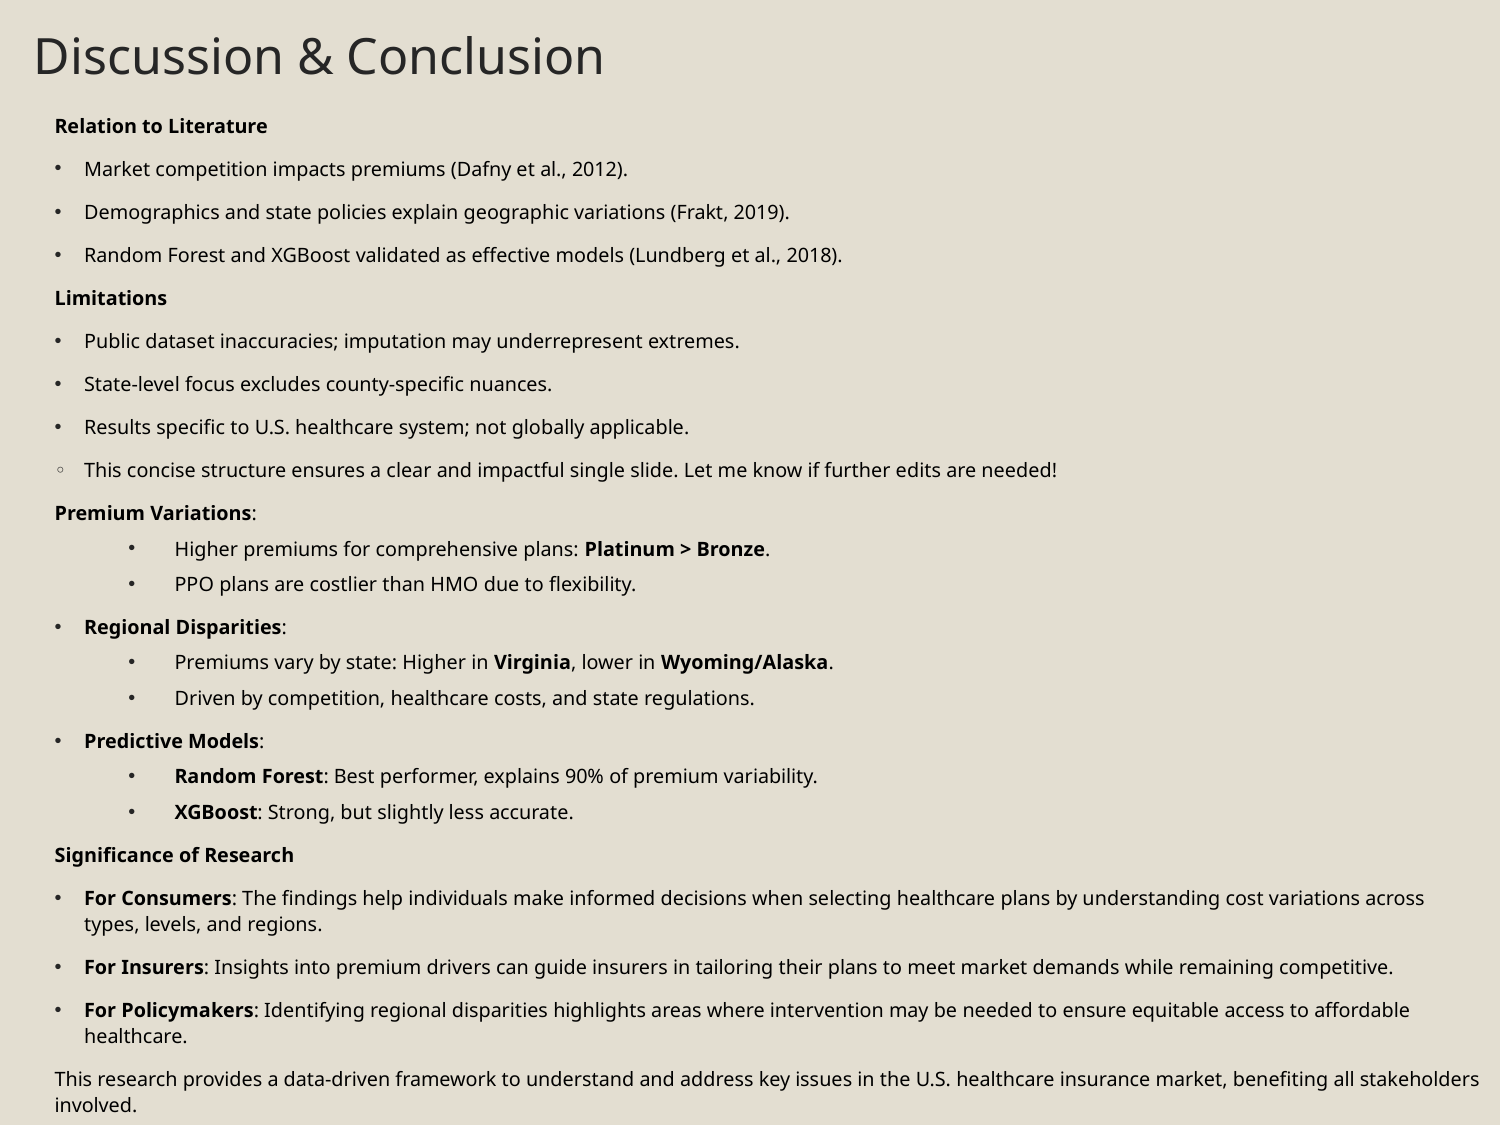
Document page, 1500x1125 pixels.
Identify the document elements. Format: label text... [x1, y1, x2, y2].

title Discussion & Conclusion [18, 0, 761, 133]
list Relation to Literature Market competition impacts premiums (Dafny et al., 2012). Demographics and state policies explain geographic variations (Frakt, 2019). Random Forest and XGBoost validated as effective models (Lundberg et al., 2018). Limitations Public dataset inaccuracies; imputation may underrepresent extremes. State-level focus excludes county-specific nuances. Results specific to U.S. healthcare system; not globally applicable. This concise structure ensures a clear and impactful single slide. Let me know if further edits are needed! Premium Variations: Higher premiums for comprehensive plans: Platinum > Bronze. PPO plans are costlier than HMO due to flexibility. Regional Disparities: Premiums vary by state: Higher in Virginia, lower in Wyoming/Alaska. Driven by competition, healthcare costs, and state regulations. Predictive Models: Random Forest: Best performer, explains 90% of premium variability. XGBoost: Strong, but slightly less accurate. Significance of Research For Consumers: The findings help individuals make informed decisions when selecting healthcare plans by understanding cost variations across types, levels, and regions. For Insurers: Insights into premium drivers can guide insurers in tailoring their plans to meet market demands while remaining competitive. For Policymakers: Identifying regional disparities highlights areas where intervention may be needed to ensure equitable access to affordable healthcare. This research provides a data-driven framework to understand and address key issues in the U.S. healthcare insurance market, benefiting all stakeholders involved. [39, 103, 1500, 1125]
